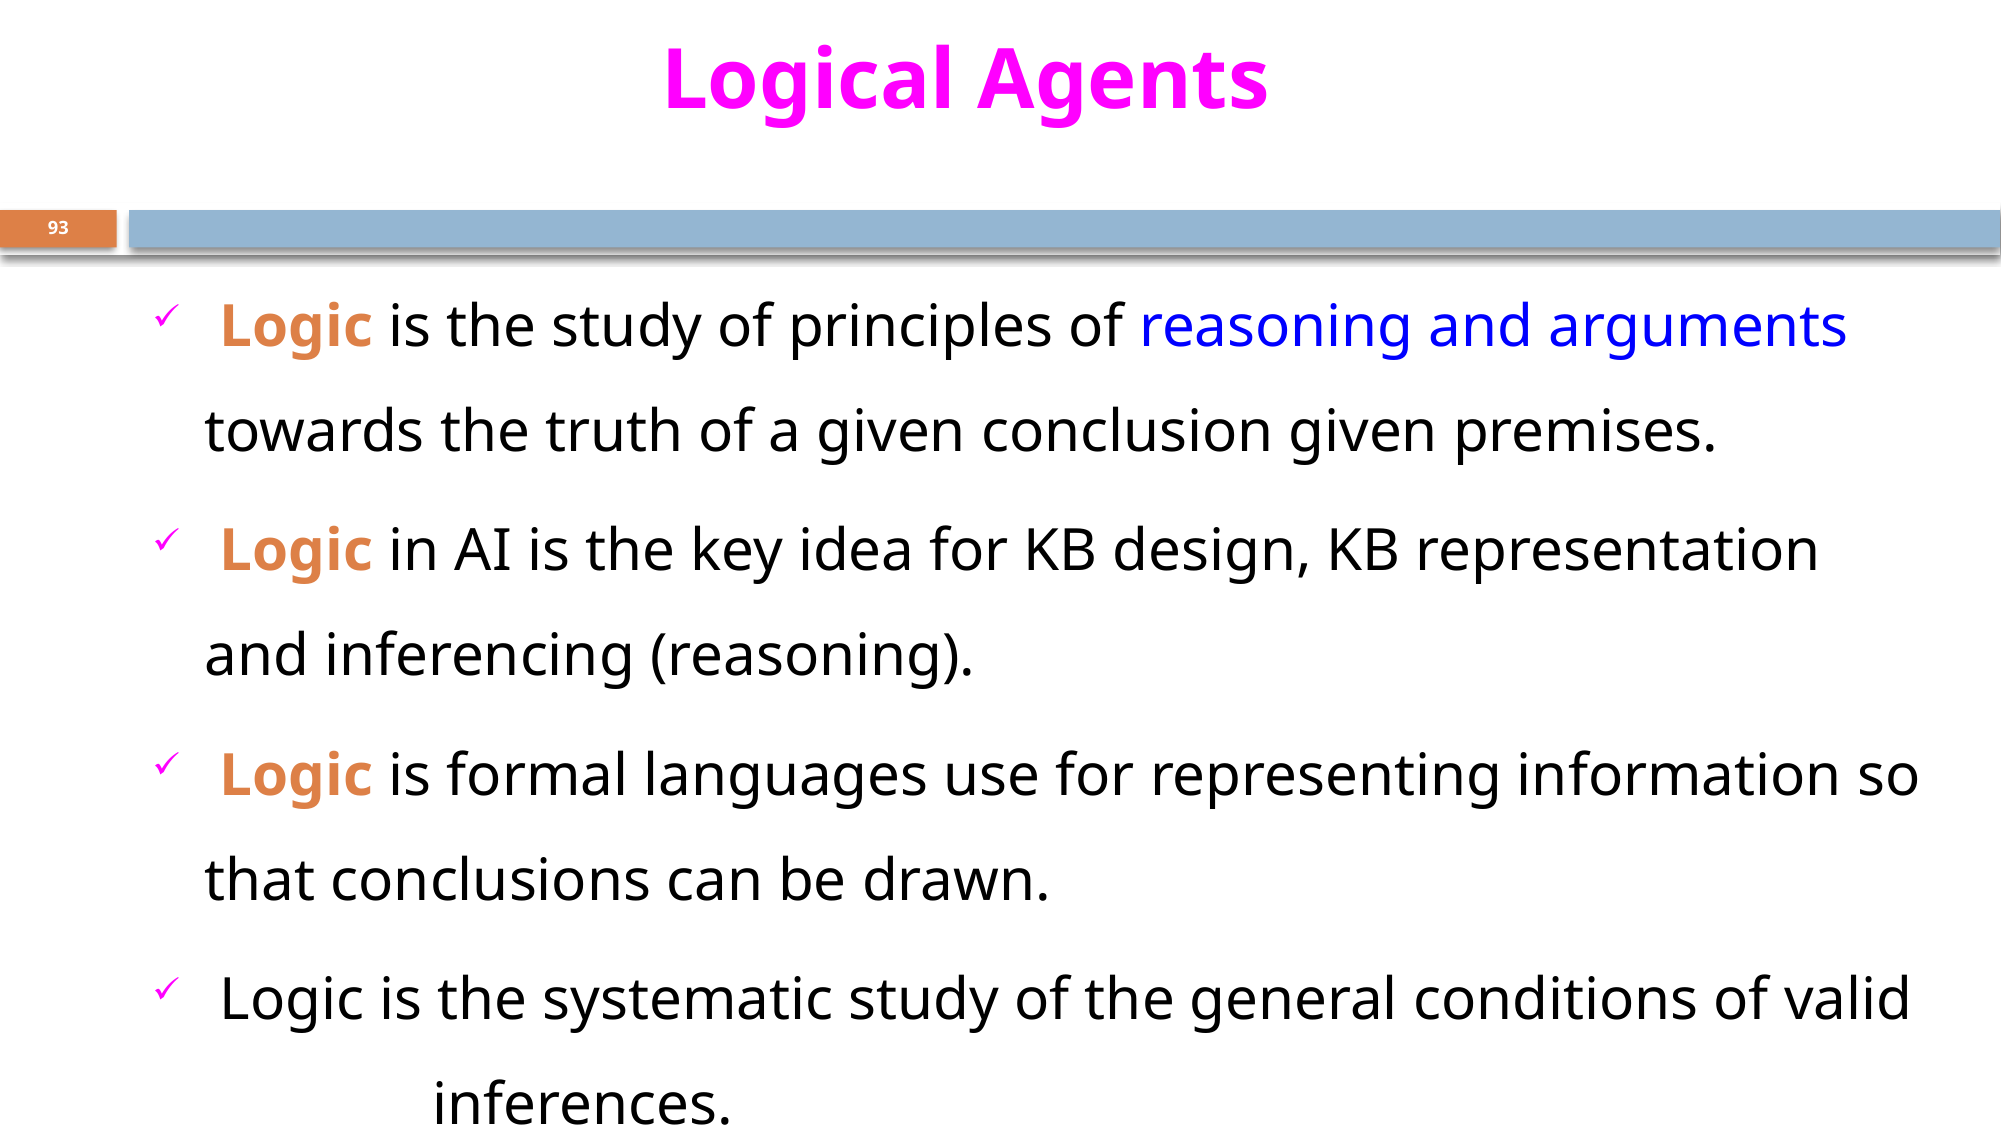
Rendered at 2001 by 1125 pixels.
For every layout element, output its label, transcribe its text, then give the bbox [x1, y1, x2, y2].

slide_number 93 [0, 208, 117, 249]
title Logical Agents [399, 0, 1488, 150]
list Logic is the study of principles of reasoning and arguments towards the truth of a given conclusion given premises. Logic in AI is the key idea for KB design, KB representation and inferencing (reasoning). Logic is formal languages use for representing information so that conclusions can be drawn. Logic is the systematic study of the general conditions of valid inferences. [137, 245, 1938, 1125]
